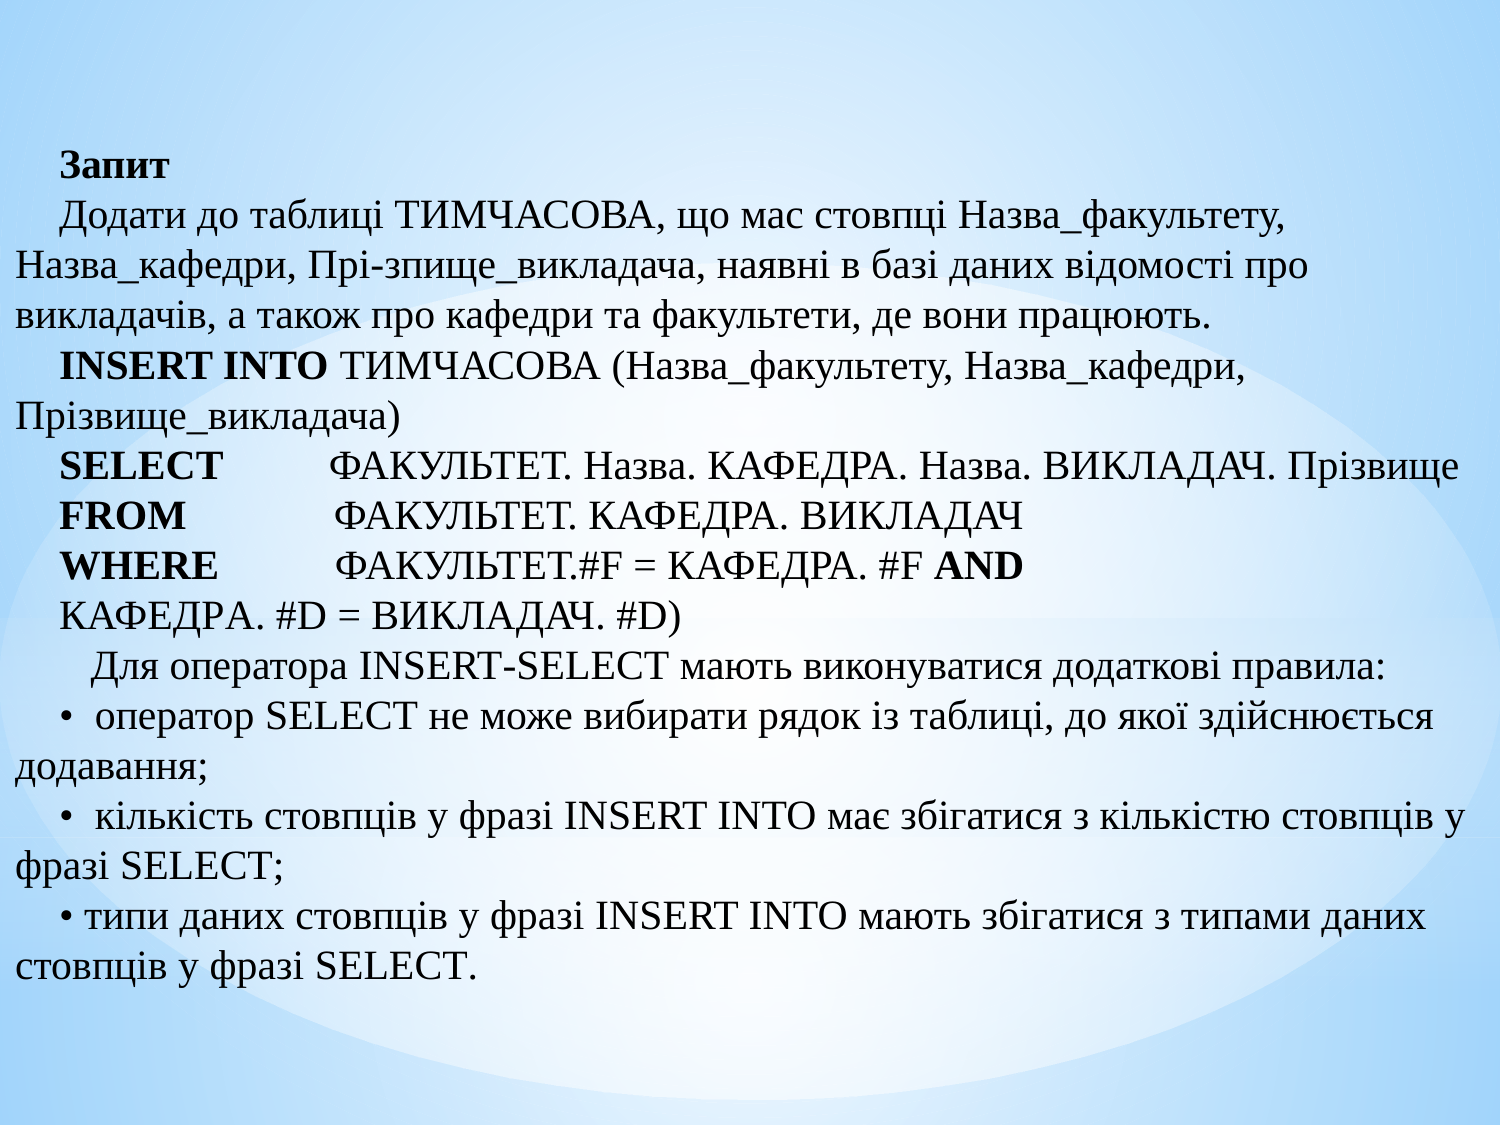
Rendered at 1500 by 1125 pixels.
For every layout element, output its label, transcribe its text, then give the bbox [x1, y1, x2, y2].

text_box Запит Додати до таблиці ТИМЧАСОВА, що мас стовпці Назва_факультету, Назва_кафедри, Прі-зпище_викладача, наявні в базі даних відомості про викладачів, а також про кафедри та факультети, де вони працюють. INSERT INTO ТИМЧАСОВА (Назва_факультету, Назва_кафедри, Прізвище_викладача) SELECT ФАКУЛЬТЕТ. Назва. КАФЕДРА. Назва. ВИКЛАДАЧ. Прізвище FROM ФАКУЛЬТЕТ. КАФЕДРА. ВИКЛАДАЧ WHERE ФАКУЛЬТЕТ.#F = КАФЕДРА. #F AND КАФЕДРA. #D = ВИКЛАДАЧ. #D) Для оператора INSERT-SELECT мають виконуватися додаткові правила: • оператор SELECT не може вибирати рядок із таблиці, до якої здійснюється додавання; • кількість стовпців у фразі INSERT INTO має збігатися з кількістю стовпців у фразі SELECT; • типи даних стовпців у фразі INSERT INTO мають збігатися з типами даних стовпців у фразі SELECT. [0, 129, 1500, 996]
